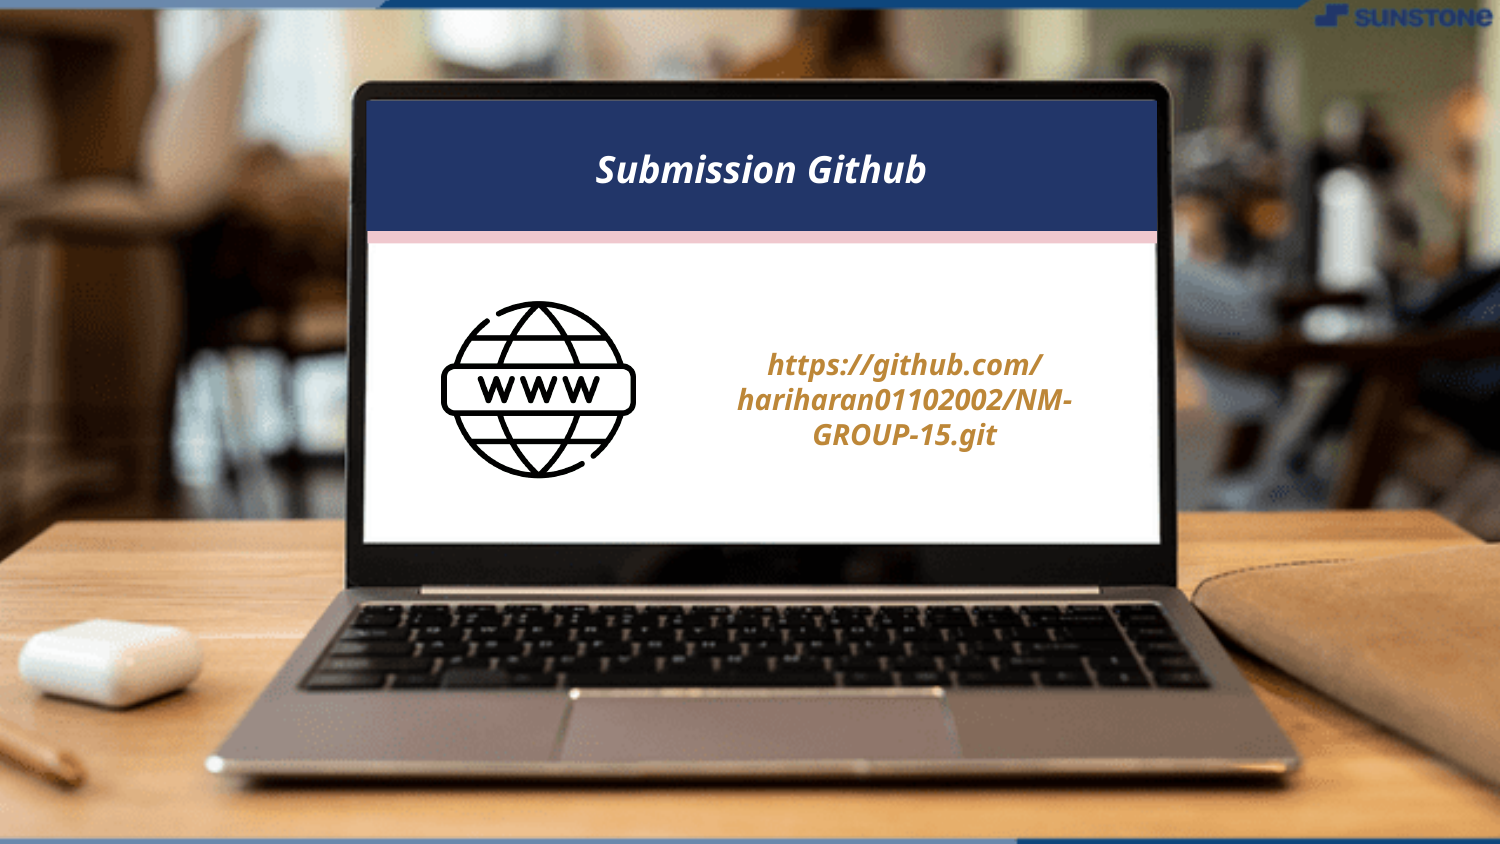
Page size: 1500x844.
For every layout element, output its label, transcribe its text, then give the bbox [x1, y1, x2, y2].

list Submission Github [432, 131, 1091, 206]
list https://github.com/hariharan01102002/NM-GROUP-15.git [670, 154, 1139, 644]
picture [0, 0, 1500, 844]
